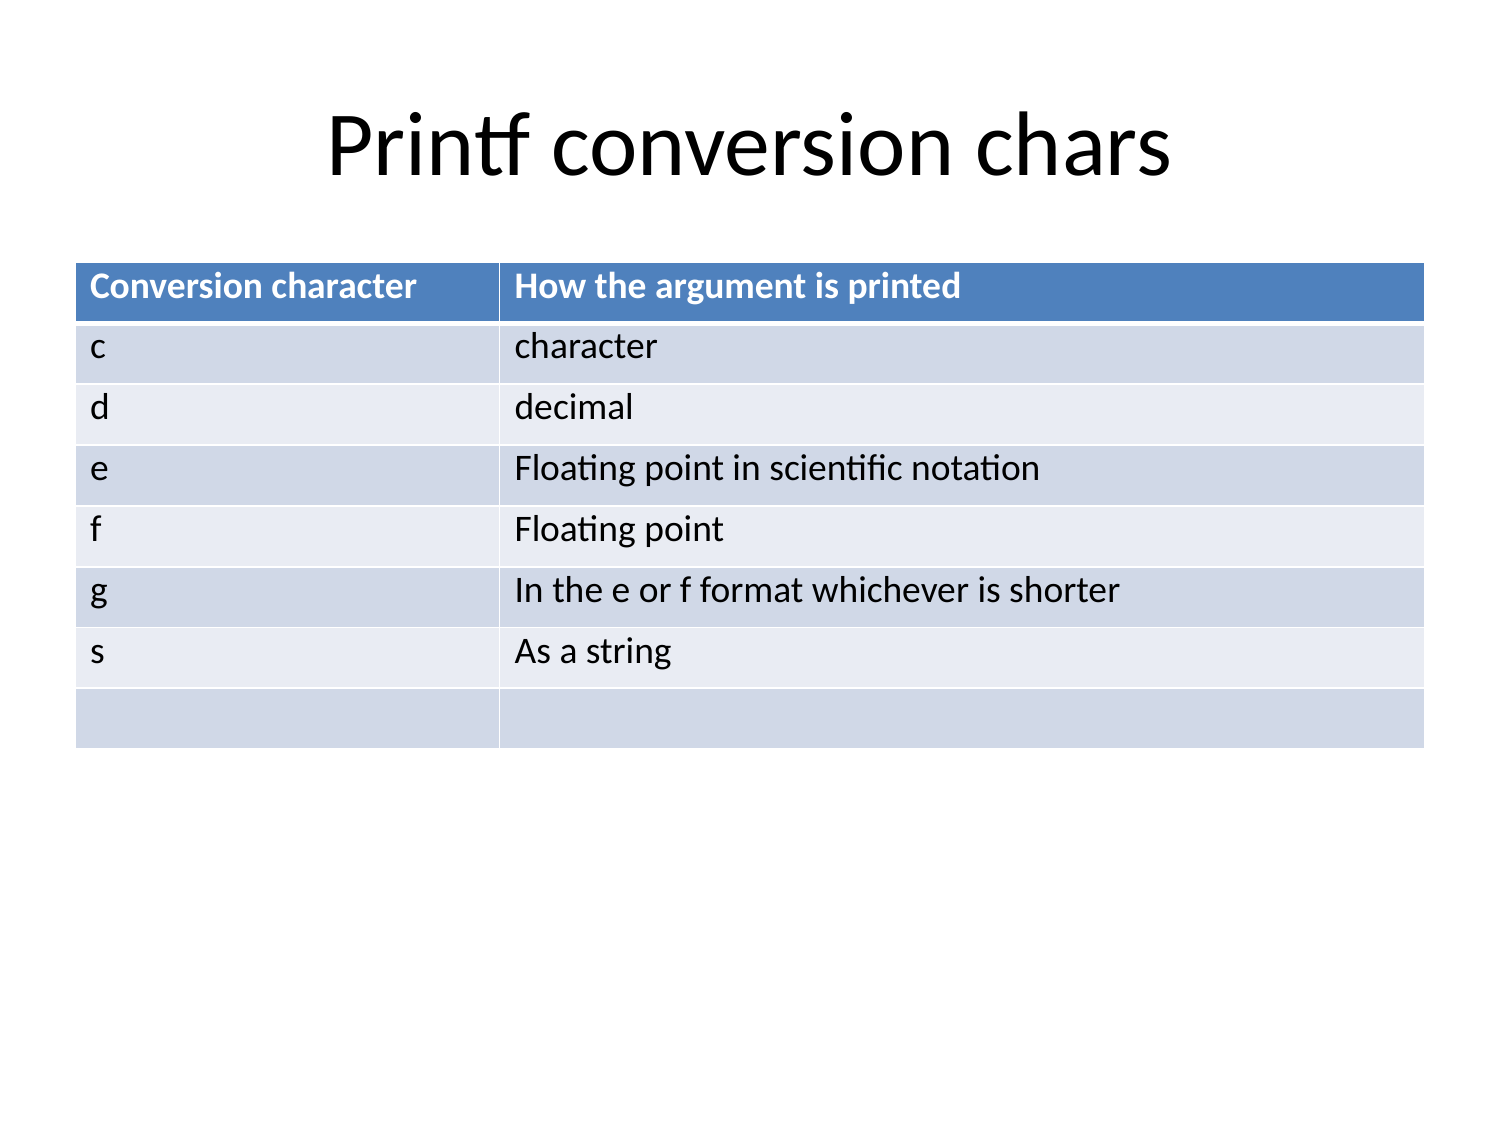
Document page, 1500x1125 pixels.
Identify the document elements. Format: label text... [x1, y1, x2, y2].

table_cell [76, 689, 499, 748]
table_cell s [76, 628, 499, 687]
table_cell [500, 689, 1424, 748]
table_header How the argument is printed [500, 263, 1424, 321]
table_cell f [76, 507, 499, 566]
table_cell d [76, 385, 499, 444]
table_cell character [500, 326, 1424, 383]
table_cell As a string [500, 628, 1424, 687]
table_cell g [76, 568, 499, 627]
table_cell e [76, 446, 499, 505]
table_cell Floating point [500, 507, 1424, 566]
table_cell c [76, 326, 499, 383]
table_header Conversion character [76, 263, 499, 321]
title Printf conversion chars [75, 45, 1425, 233]
table_cell Floating point in scientific notation [500, 446, 1424, 505]
table_cell decimal [500, 385, 1424, 444]
table_cell In the e or f format whichever is shorter [500, 568, 1424, 627]
